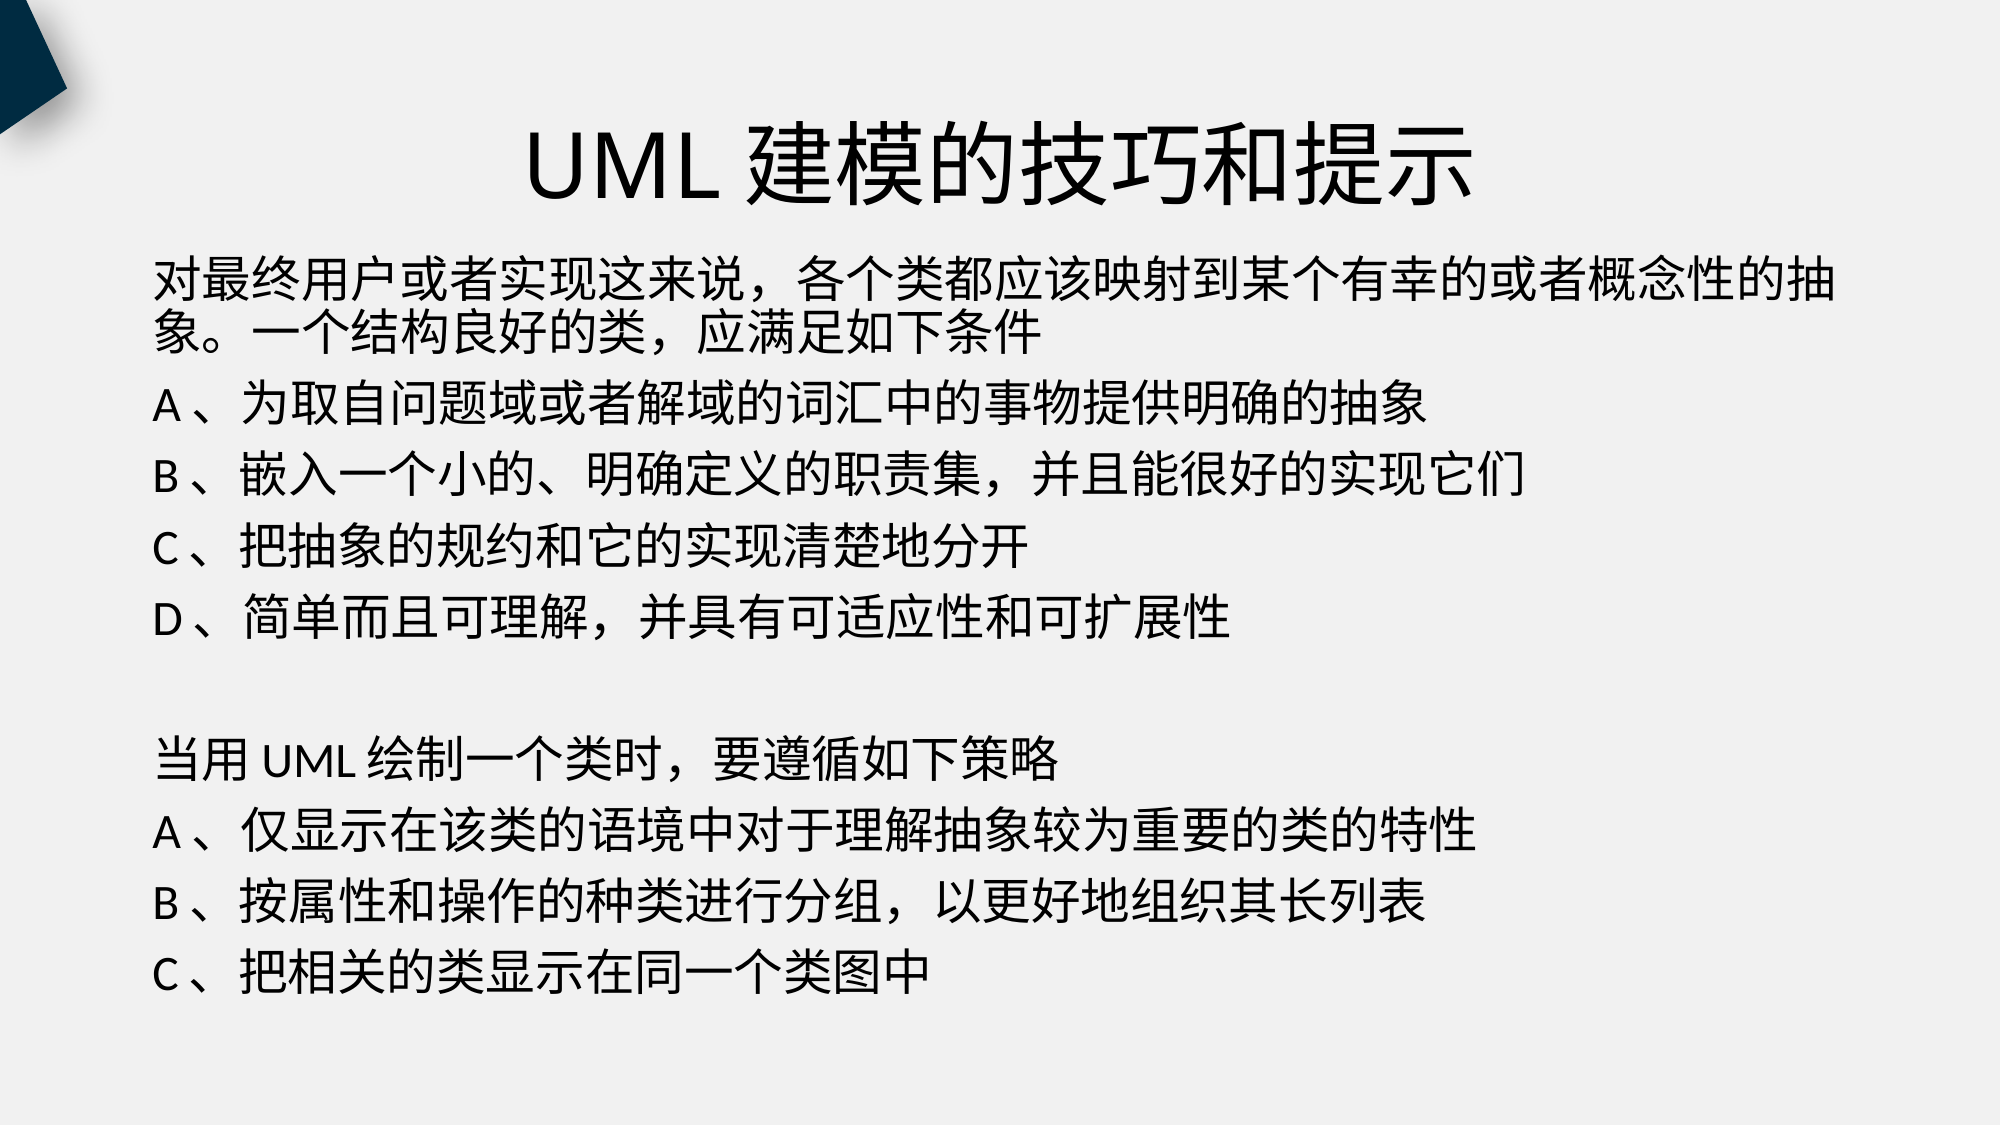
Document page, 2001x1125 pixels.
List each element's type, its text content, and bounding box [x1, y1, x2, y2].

title UML建模的技巧和提示 [137, 59, 1863, 247]
list 对最终用户或者实现这来说，各个类都应该映射到某个有幸的或者概念性的抽象。一个结构良好的类，应满足如下条件 A、为取自问题域或者解域的词汇中的事物提供明确的抽象 B、嵌入一个小的、明确定义的职责集，并且能很好的实现它们 C、把抽象的规约和它的实现清楚地分开 D、简单而且可理解，并具有可适应性和可扩展性 当用UML绘制一个类时，要遵循如下策略 A、仅显示在该类的语境中对于理解抽象较为重要的类的特性 B、按属性和操作的种类进行分组，以更好地组织其长列表 C、把相关的类显示在同一个类图中 [137, 247, 1863, 1011]
text_box [0, 0, 68, 135]
